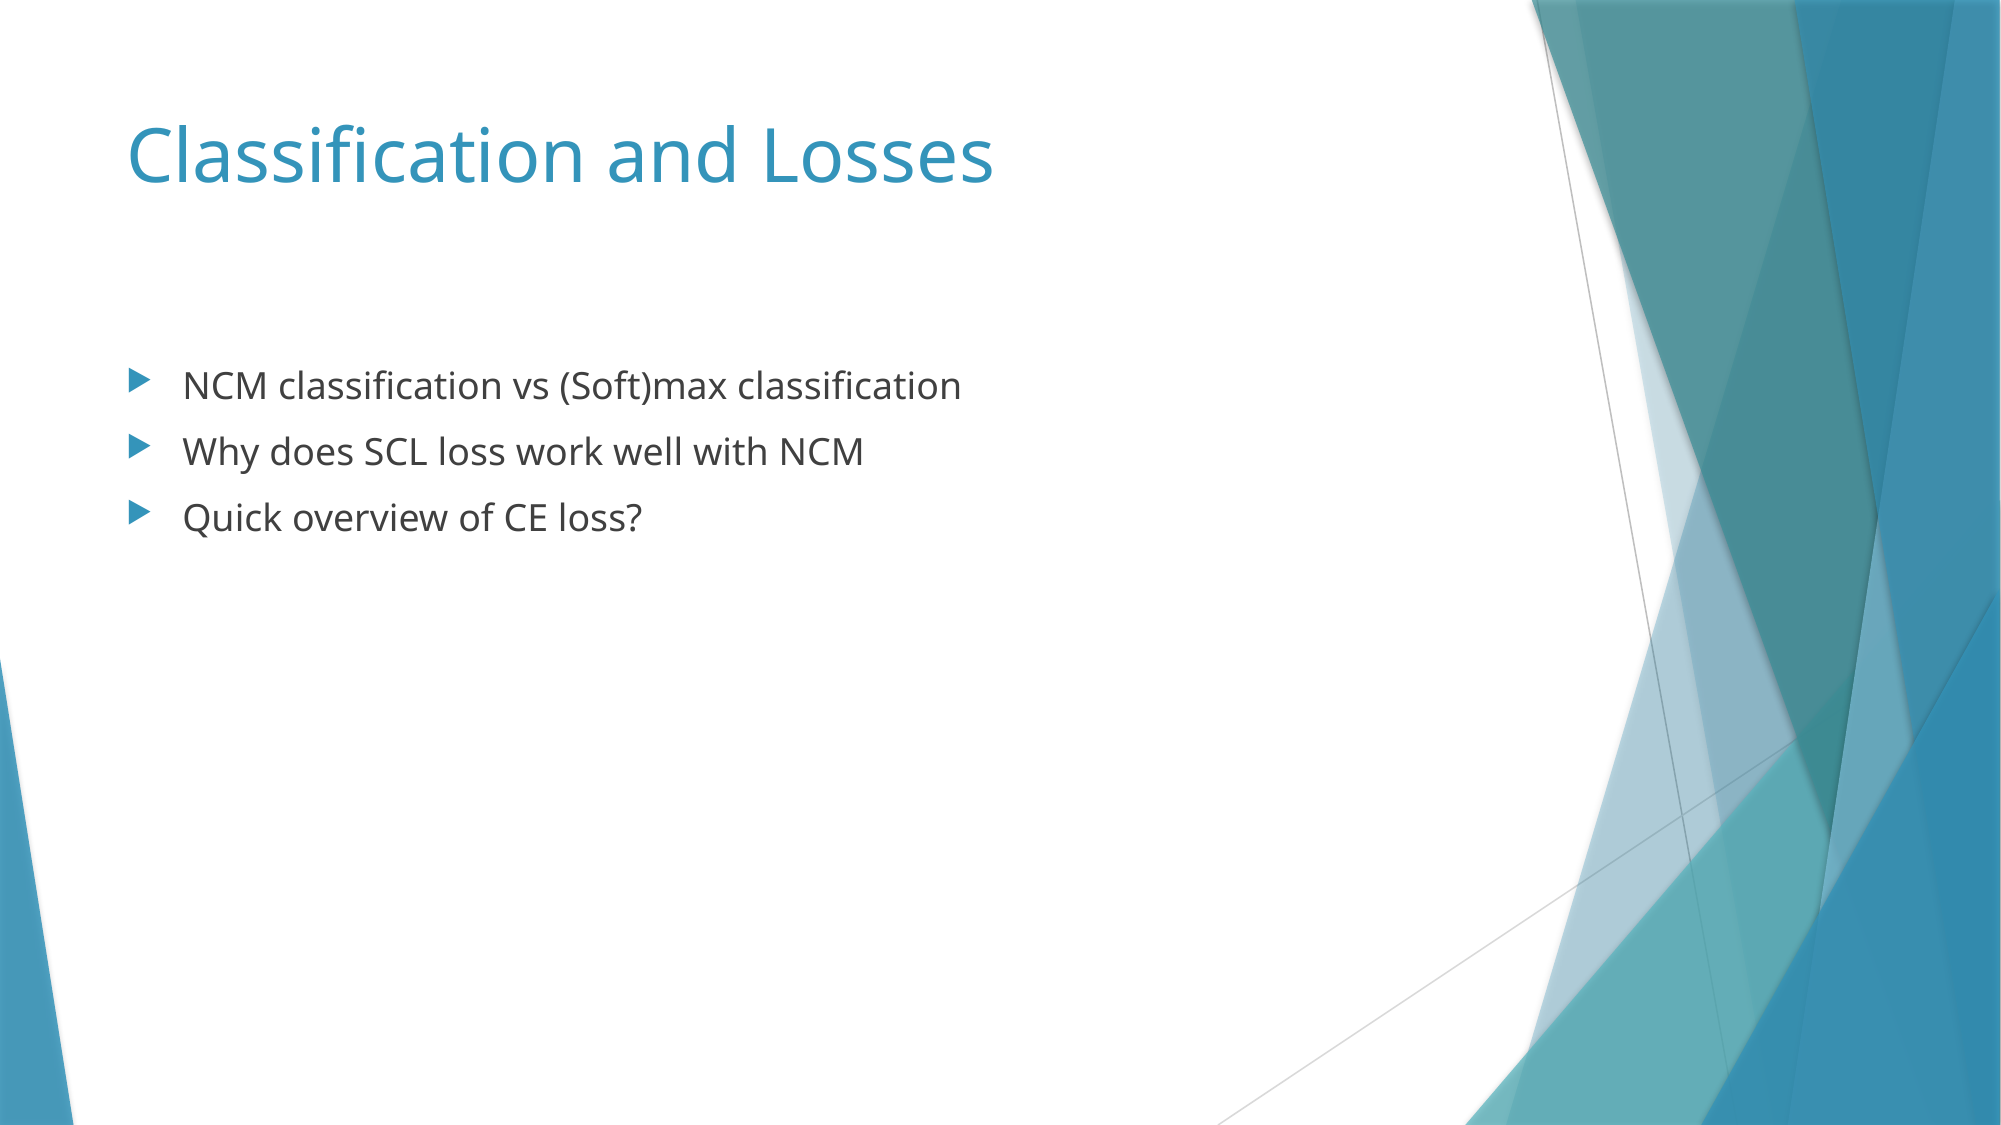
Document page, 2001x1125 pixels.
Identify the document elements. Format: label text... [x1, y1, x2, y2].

title Classification and Losses [111, 99, 1522, 317]
list NCM classification vs (Soft)max classification Why does SCL loss work well with NCM Quick overview of CE loss? [111, 354, 1522, 992]
